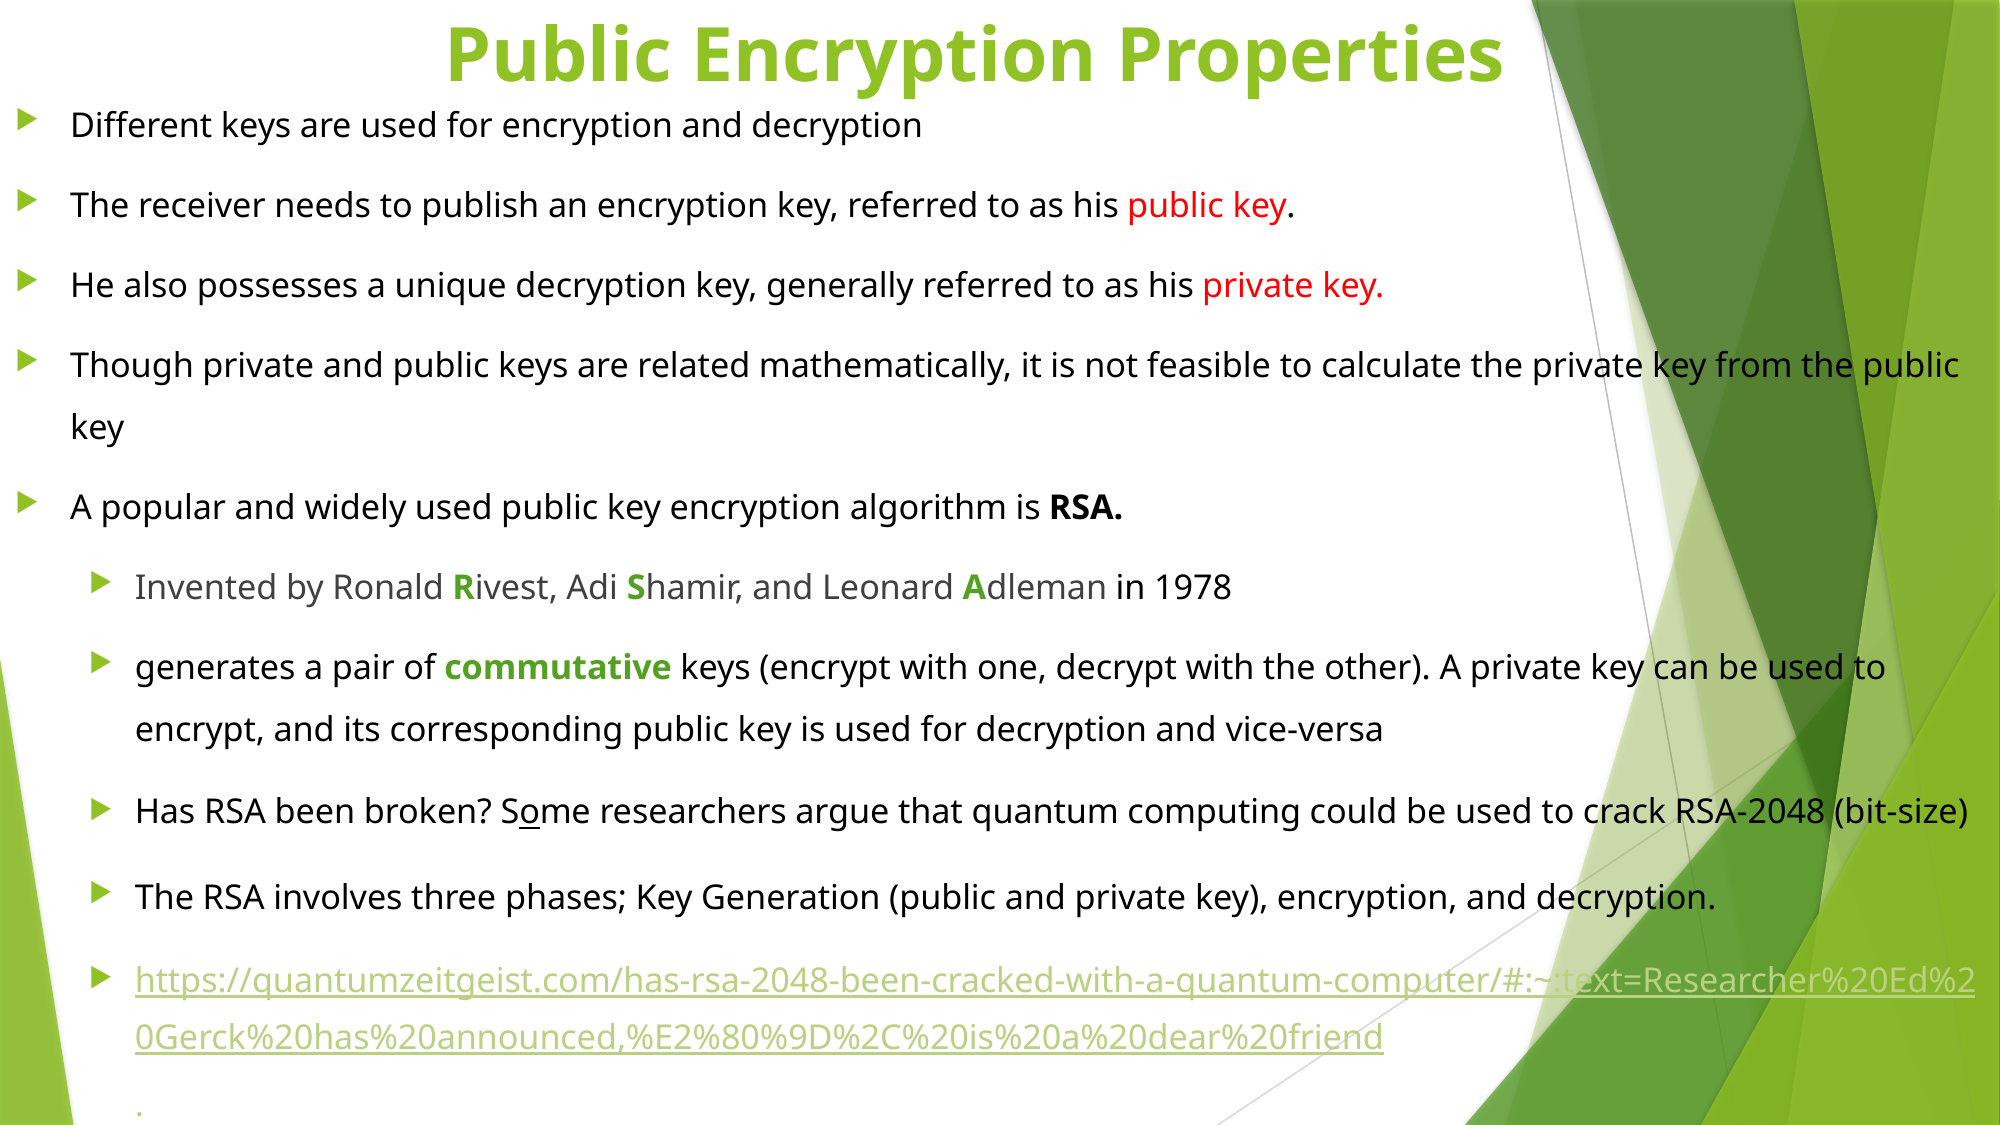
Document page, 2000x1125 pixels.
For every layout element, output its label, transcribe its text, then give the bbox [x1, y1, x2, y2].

title Public Encryption Properties [224, 0, 1725, 75]
list Different keys are used for encryption and decryption The receiver needs to publish an encryption key, referred to as his public key. He also possesses a unique decryption key, generally referred to as his private key. Though private and public keys are related mathematically, it is not feasible to calculate the private key from the public key A popular and widely used public key encryption algorithm is RSA. Invented by Ronald Rivest, Adi Shamir, and Leonard Adleman in 1978 generates a pair of commutative keys (encrypt with one, decrypt with the other). A private key can be used to encrypt, and its corresponding public key is used for decryption and vice-versa Has RSA been broken? Some researchers argue that quantum computing could be used to crack RSA-2048 (bit-size) The RSA involves three phases; Key Generation (public and private key), encryption, and decryption. https://quantumzeitgeist.com/has-rsa-2048-been-cracked-with-a-quantum-computer/#:~:text=Researcher%20Ed%20Gerck%20has%20announced,%E2%80%9D%2C%20is%20a%20dear%20friend. [0, 75, 2000, 1125]
